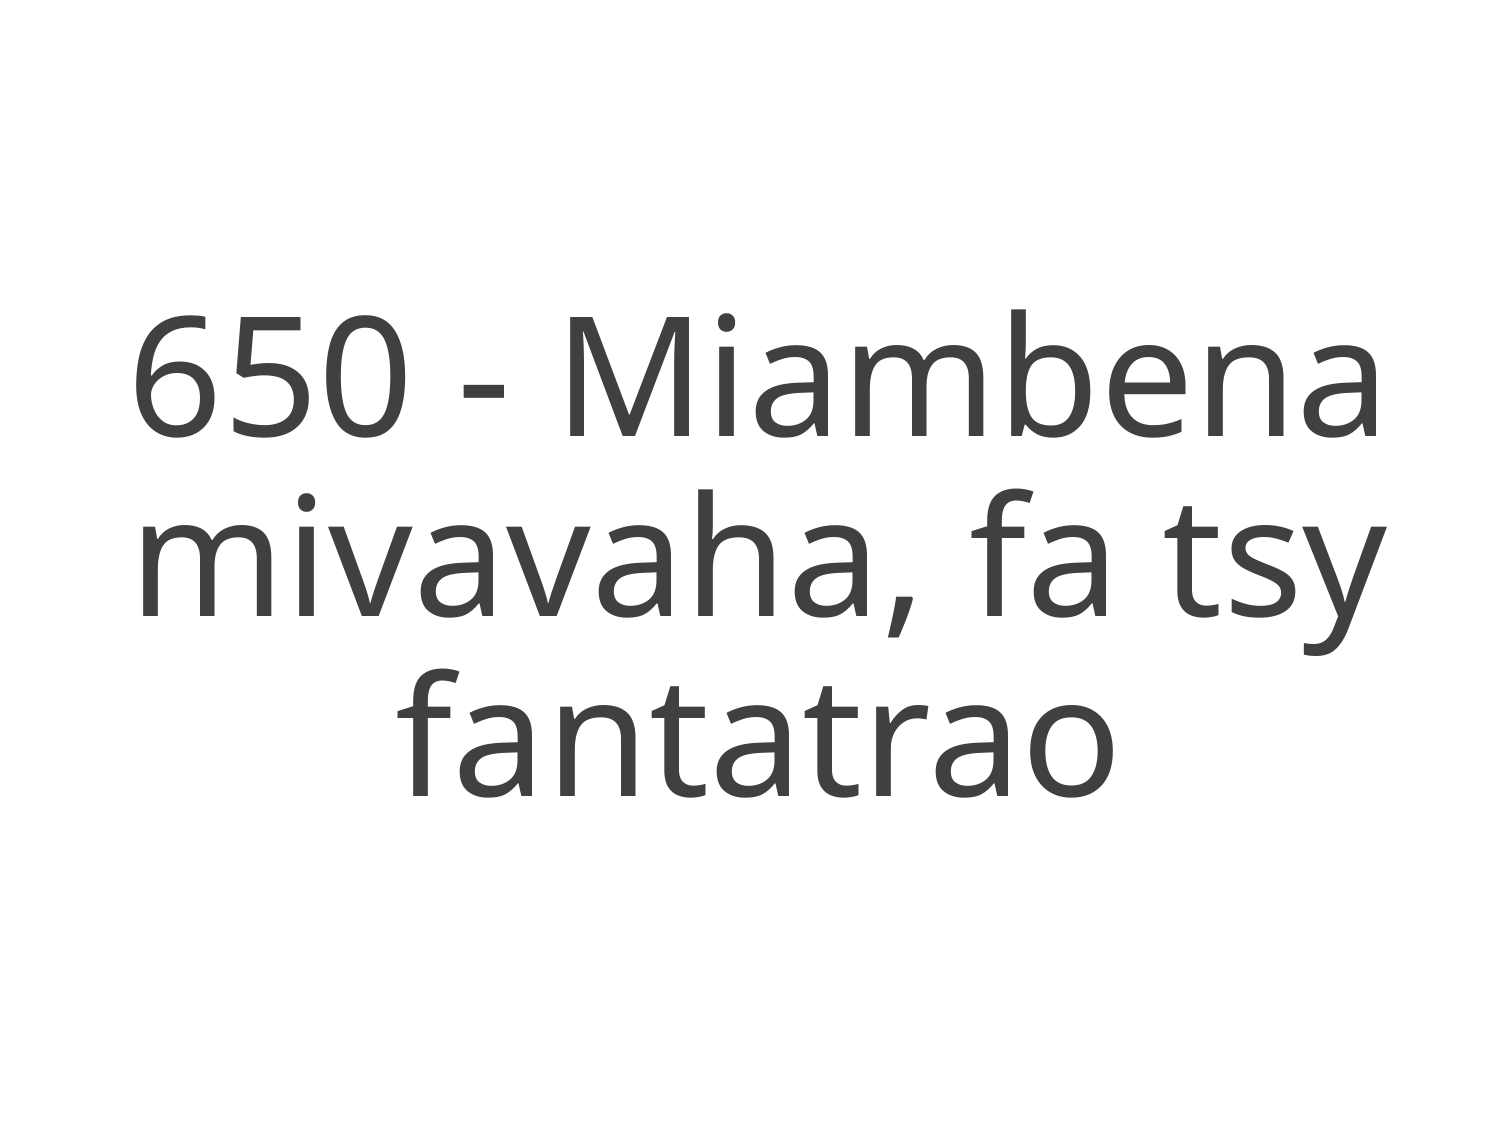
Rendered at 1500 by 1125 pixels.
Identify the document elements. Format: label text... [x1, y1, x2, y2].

title 650 - Miambena mivavaha, fa tsy fantatrao [0, 453, 1500, 672]
